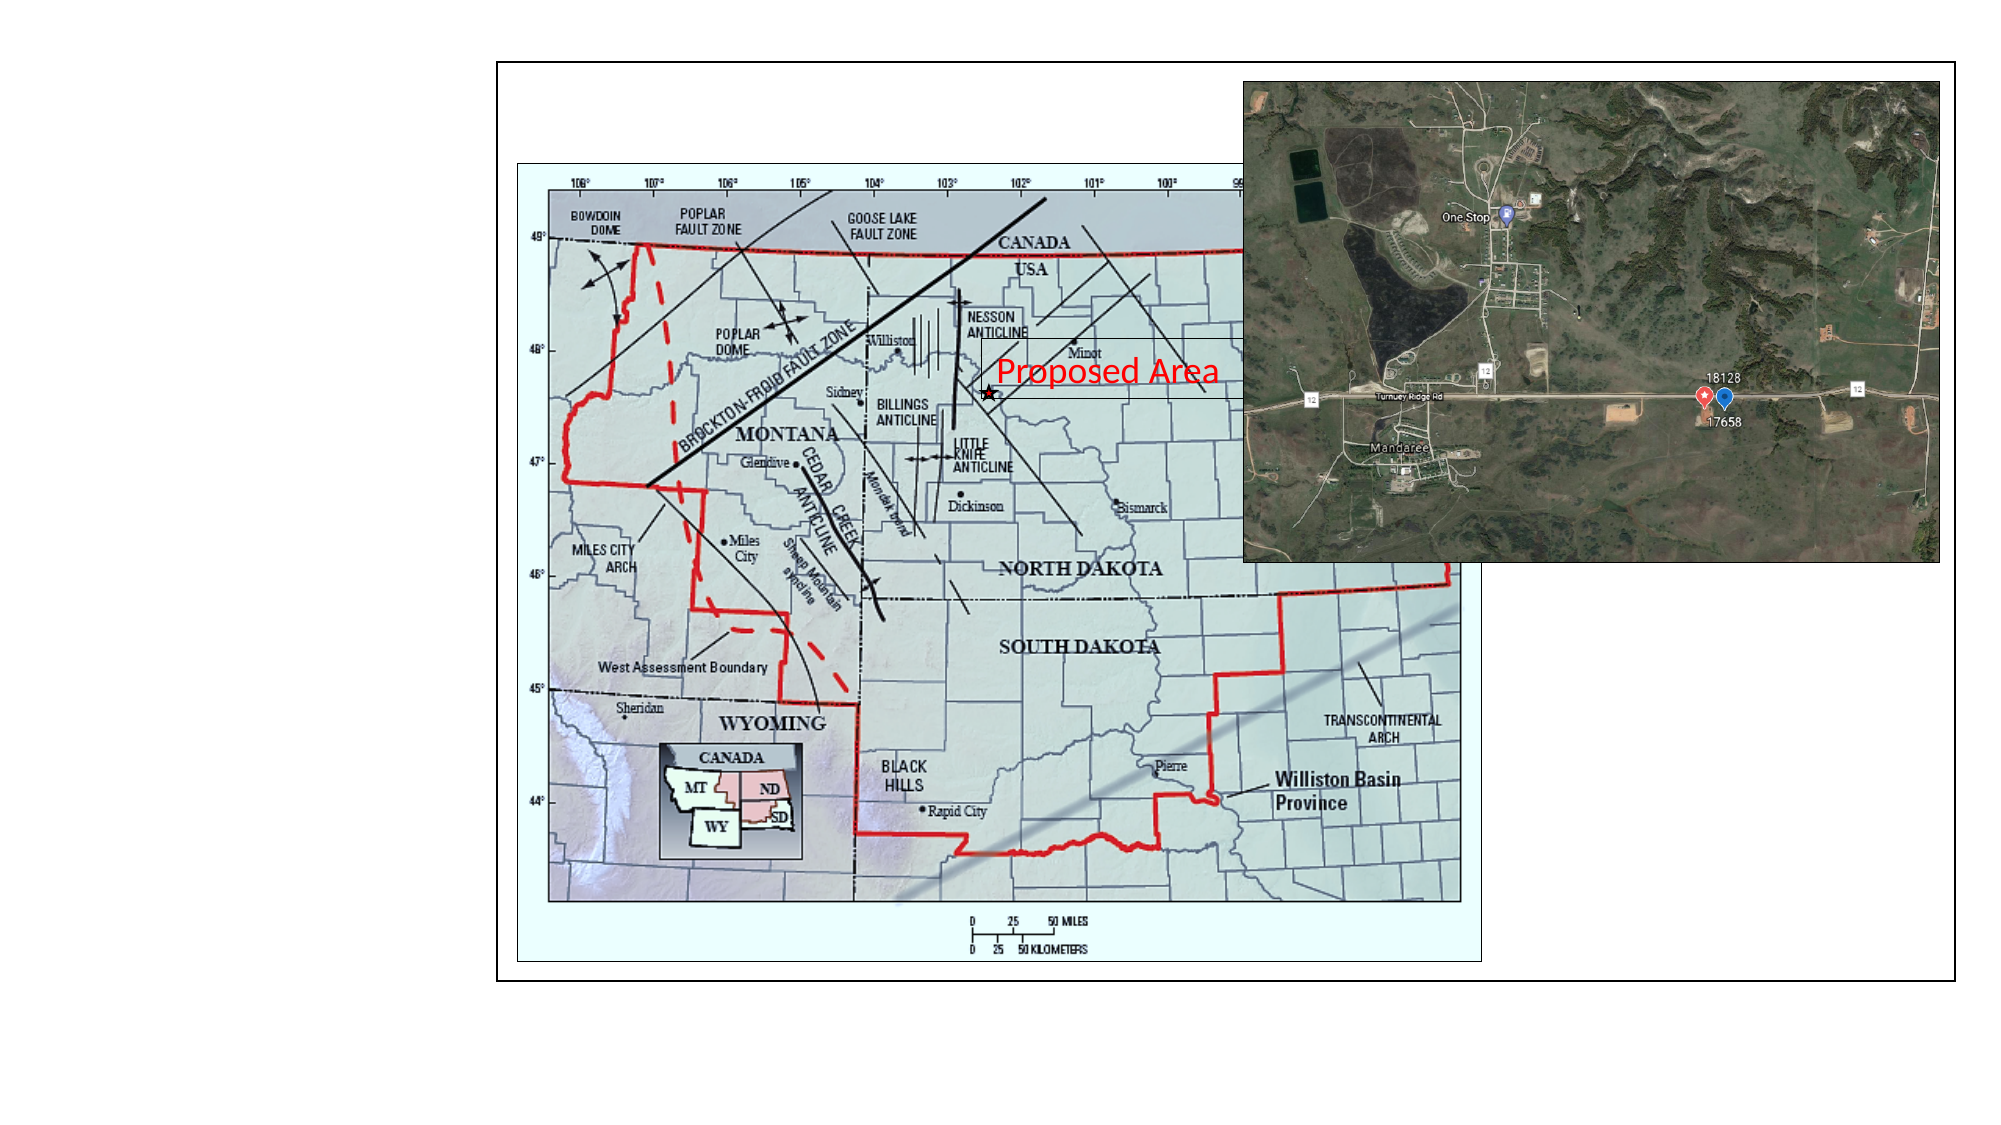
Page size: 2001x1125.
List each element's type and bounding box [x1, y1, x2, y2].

text_box [496, 62, 1956, 981]
